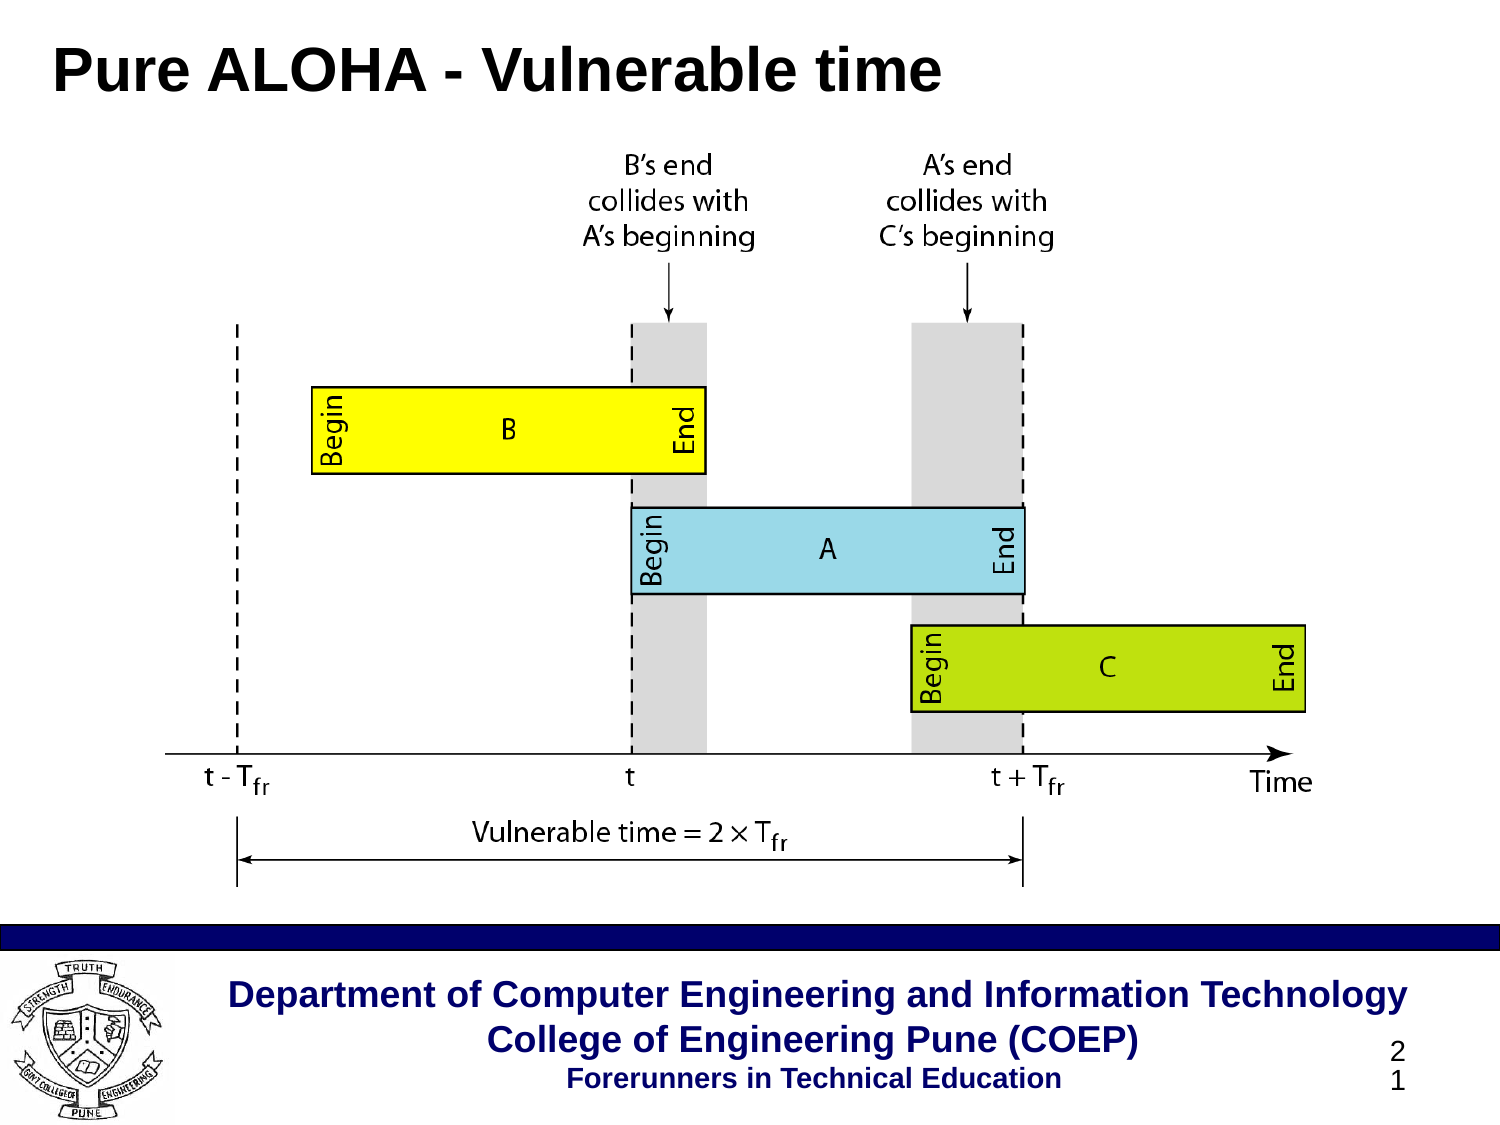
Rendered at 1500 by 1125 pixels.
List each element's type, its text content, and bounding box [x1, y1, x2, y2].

picture [0, 954, 176, 1125]
text_box [112, 101, 1350, 635]
text_box 21 [1374, 1024, 1425, 1088]
title Pure ALOHA - Vulnerable time [37, 32, 1426, 101]
text_box [0, 924, 1500, 950]
picture [165, 149, 1313, 887]
